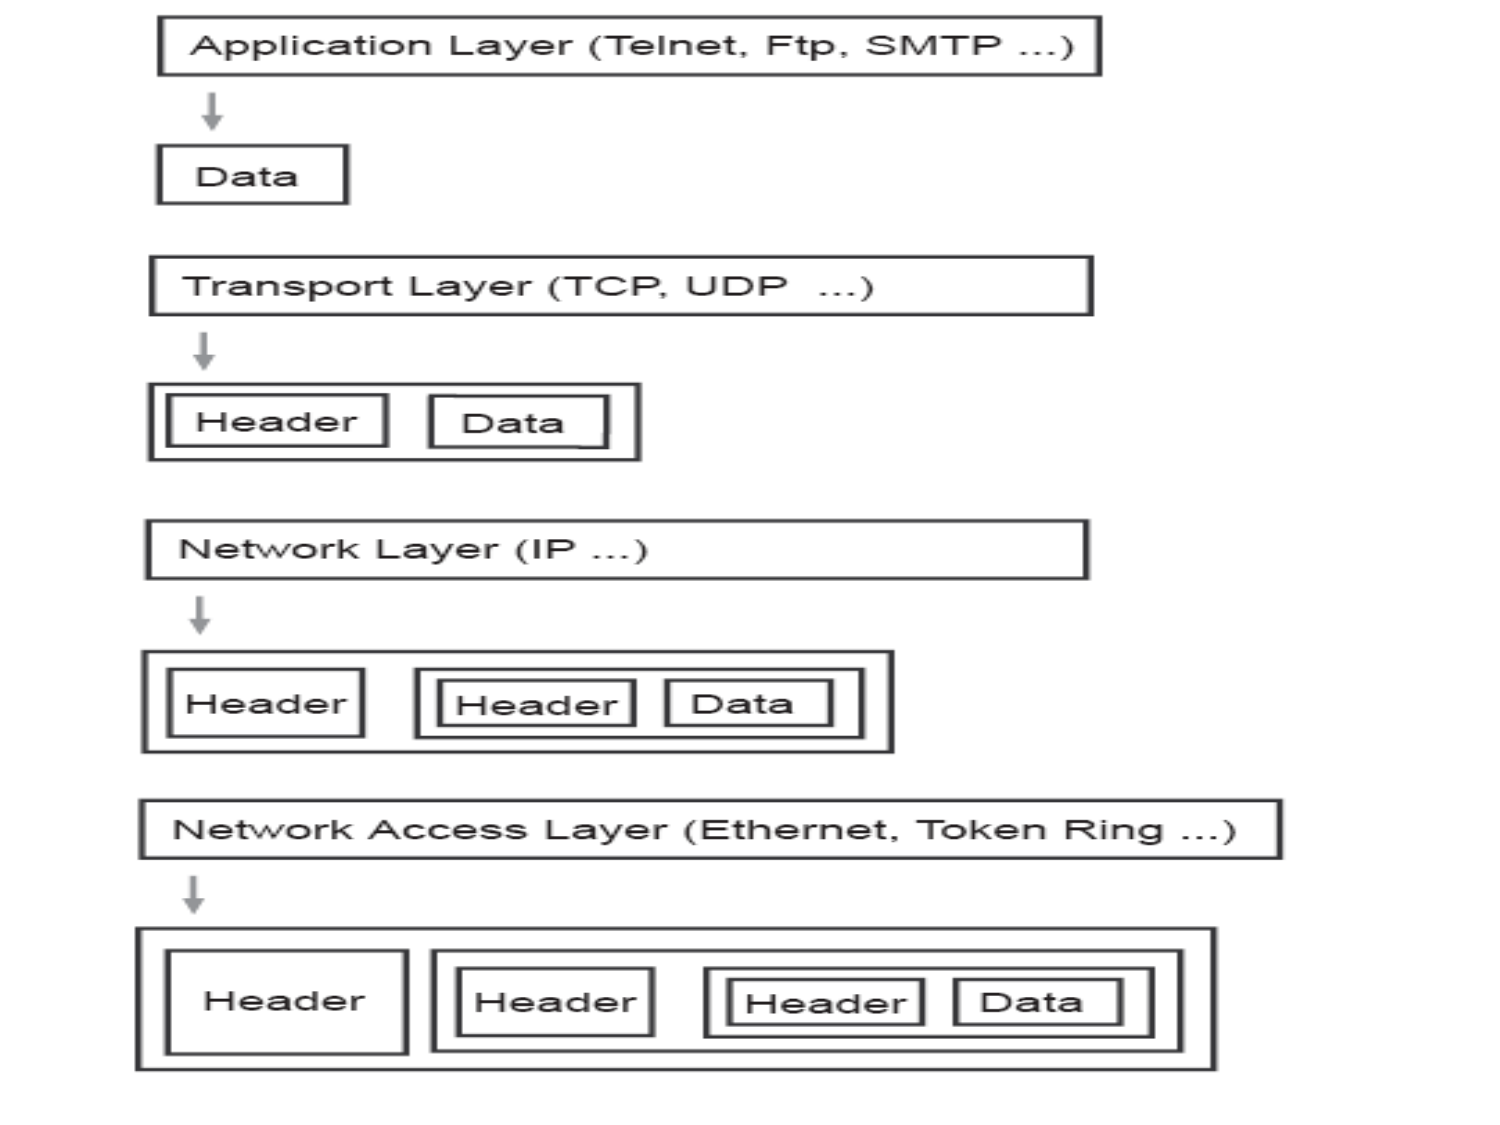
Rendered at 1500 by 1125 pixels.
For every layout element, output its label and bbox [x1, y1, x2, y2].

list [49, 0, 1326, 1092]
